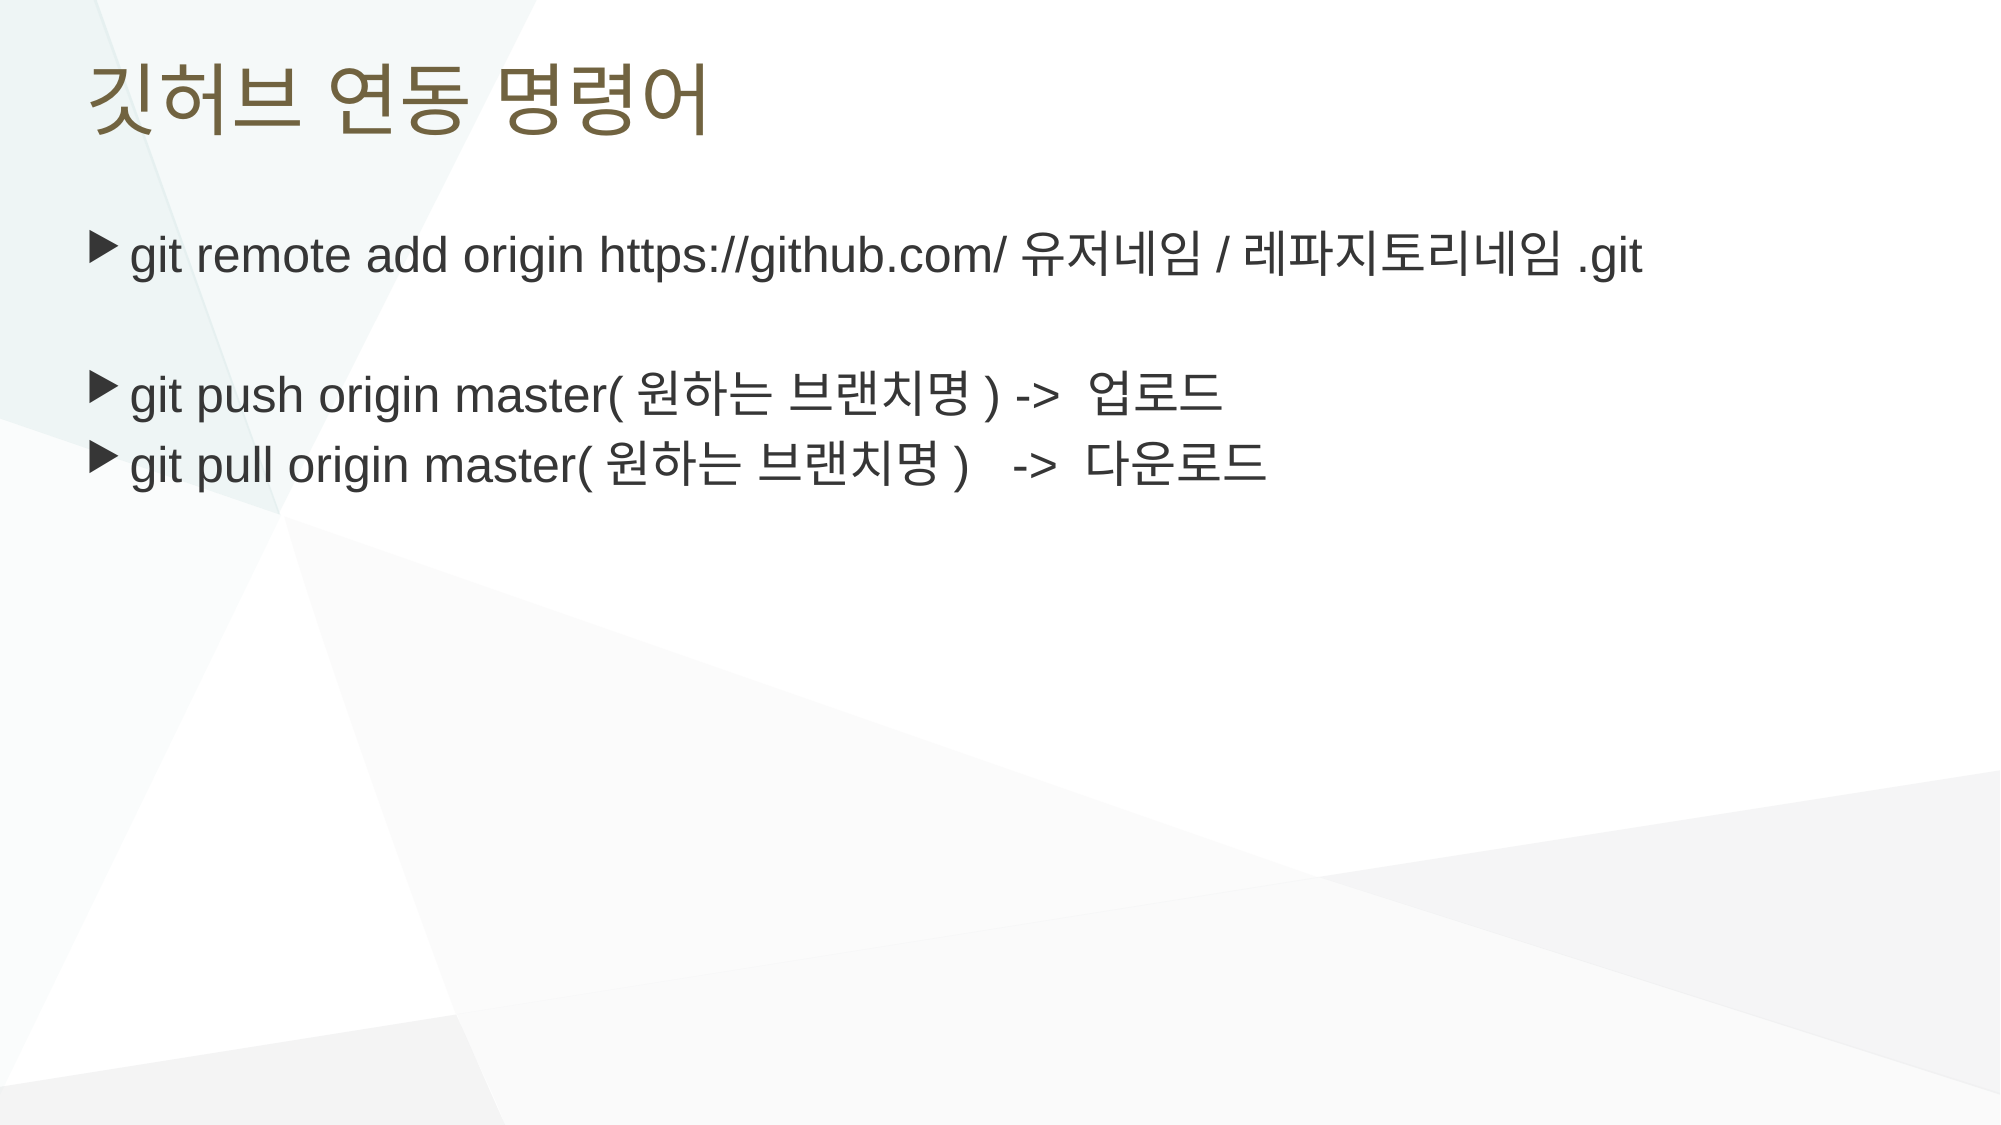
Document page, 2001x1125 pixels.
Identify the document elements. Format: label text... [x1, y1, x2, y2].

list git remote add origin https://github.com/유저네임/레파지토리네임.git git push origin master(원하는 브랜치명) -> 업로드 git pull origin master(원하는 브랜치명) -> 다운로드 [70, 214, 1925, 1029]
title 깃허브 연동 명령어 [70, 20, 1925, 175]
